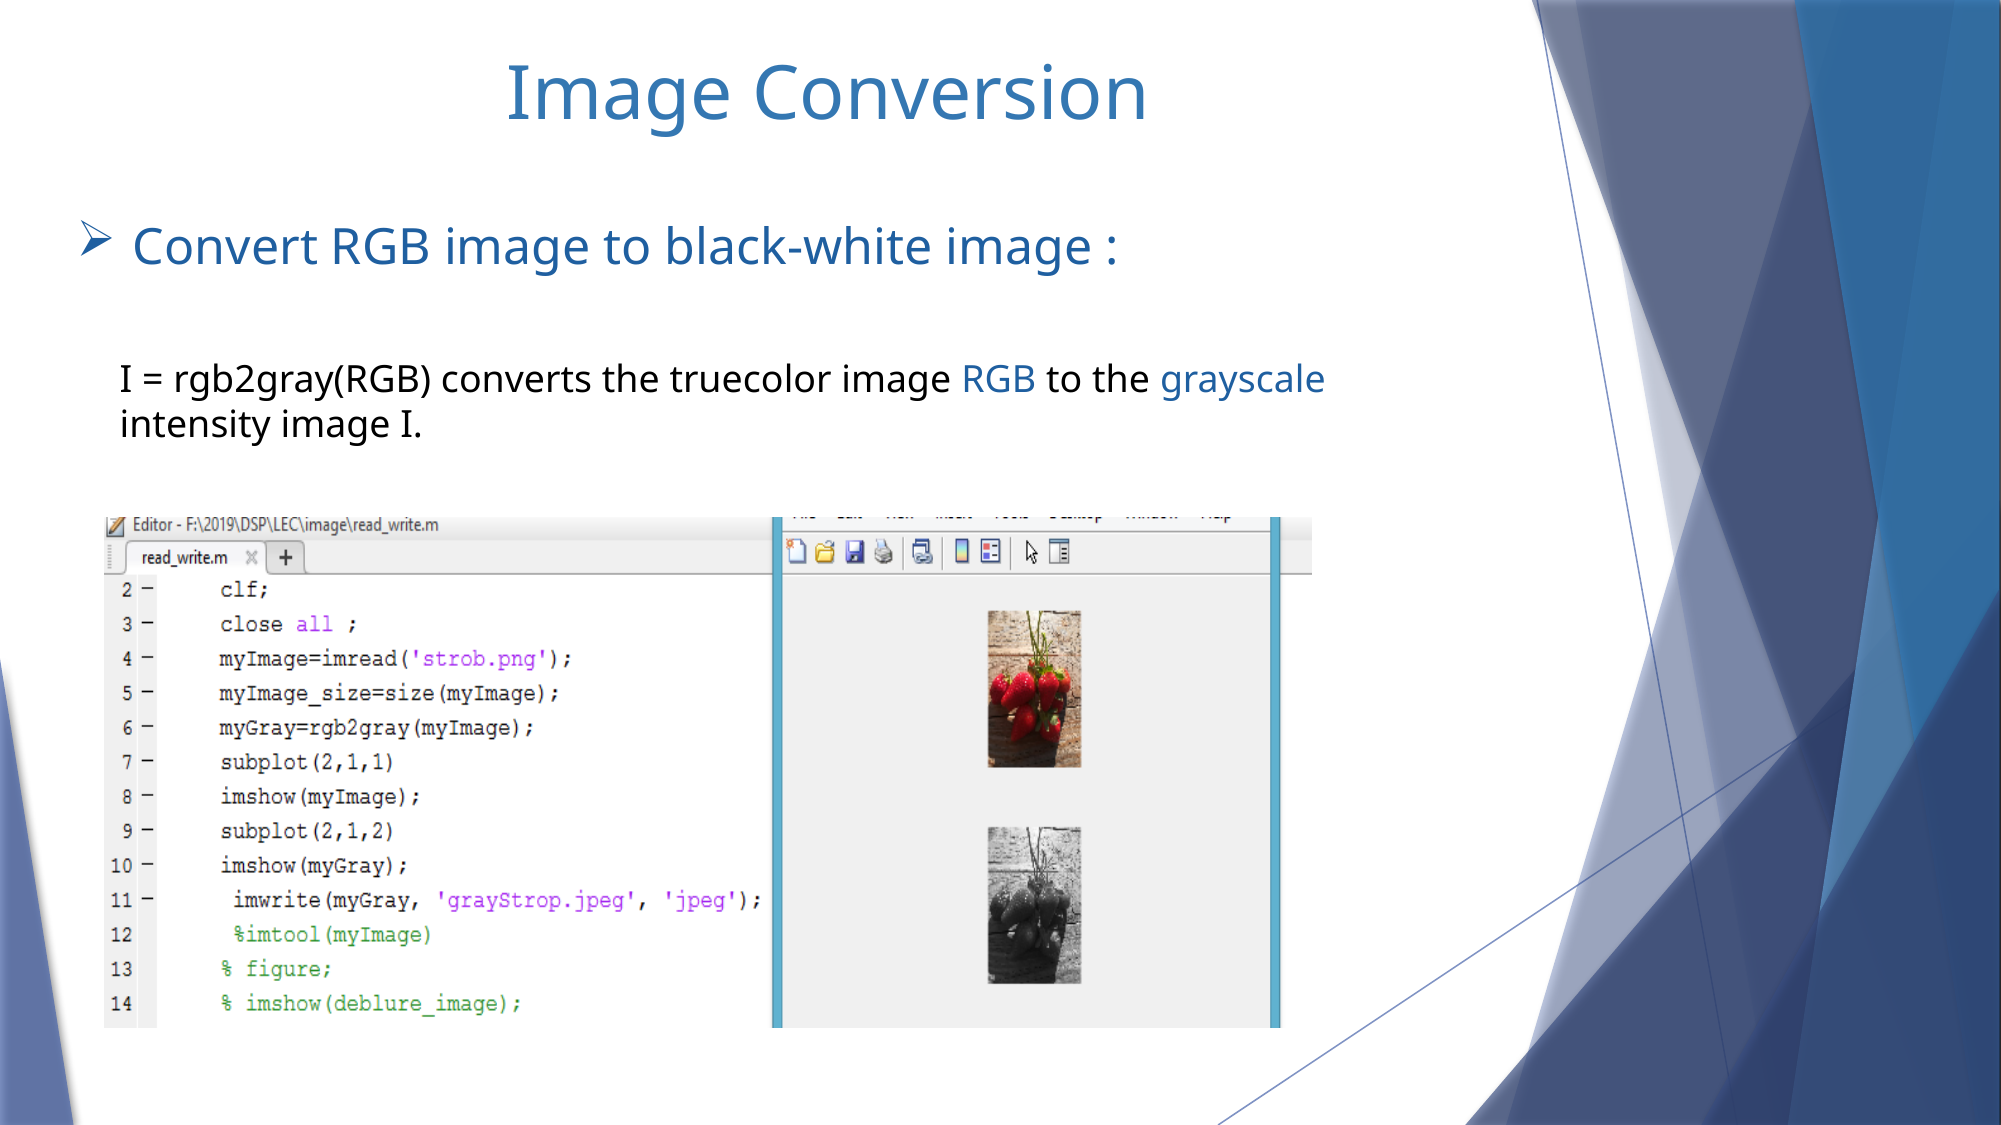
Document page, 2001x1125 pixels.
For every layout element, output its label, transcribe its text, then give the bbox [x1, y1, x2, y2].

text_box Image Conversion [461, 36, 1196, 142]
text_box I = rgb2gray(RGB) converts the truecolor image RGB to the grayscale intensity image I. [104, 347, 1436, 453]
text_box Convert RGB image to black-white image : [61, 207, 1196, 283]
picture [104, 517, 1313, 1028]
